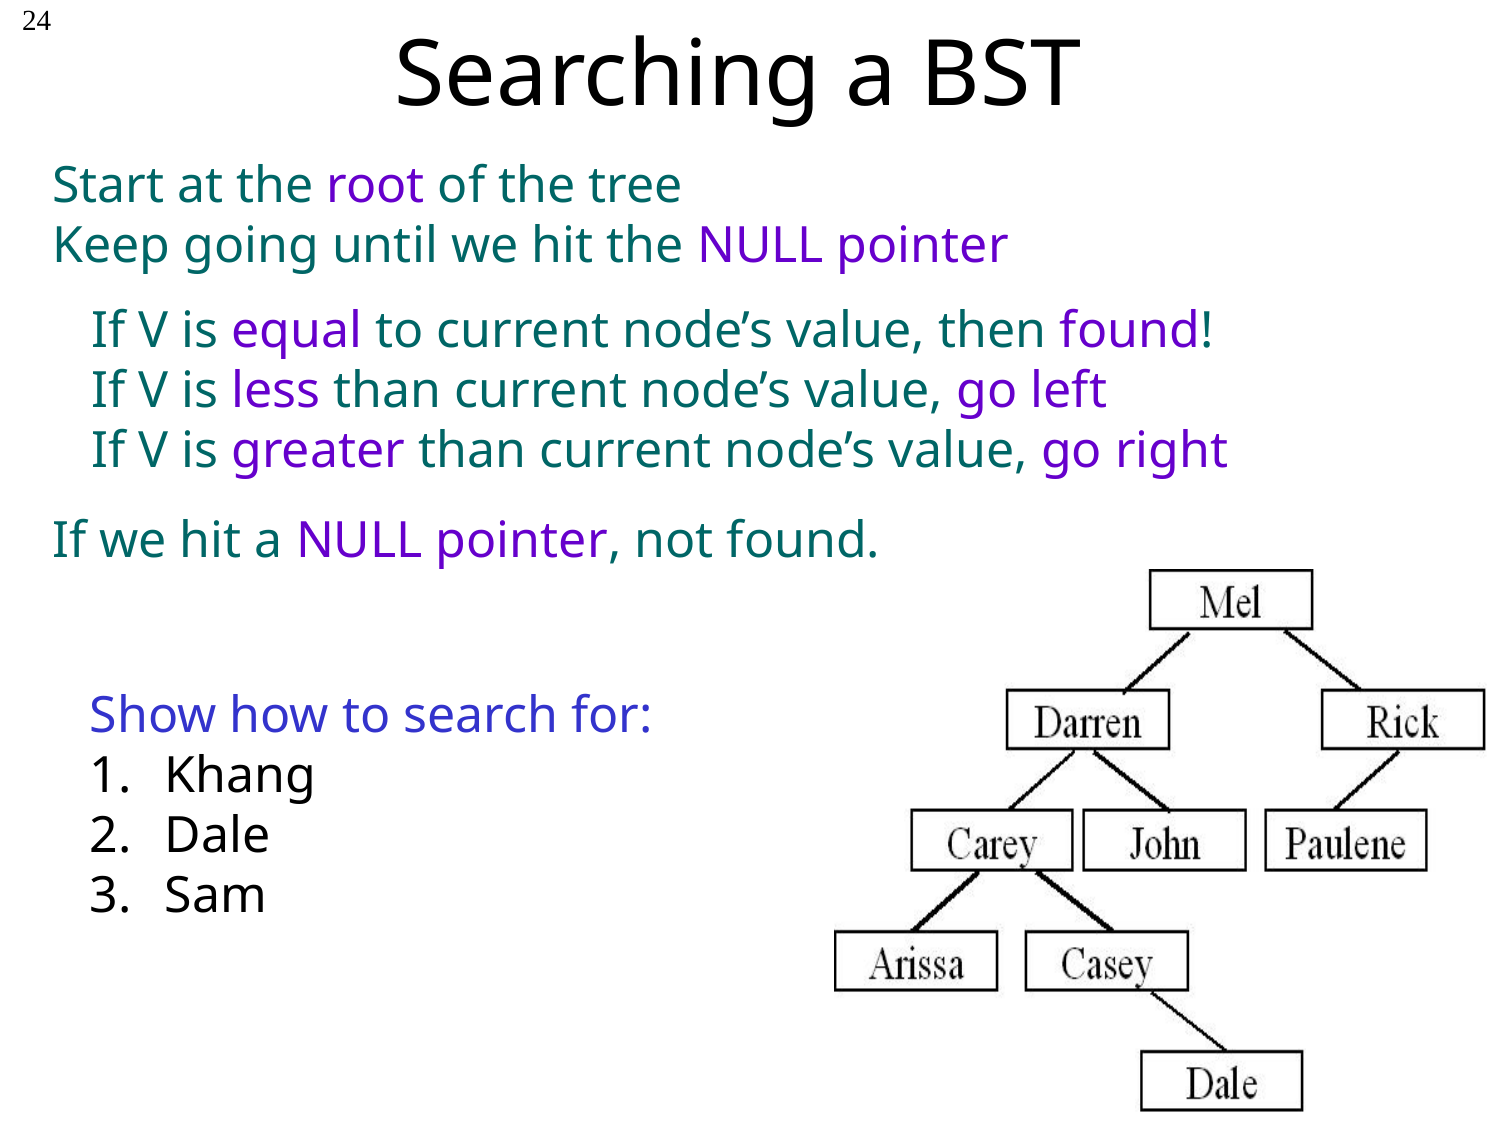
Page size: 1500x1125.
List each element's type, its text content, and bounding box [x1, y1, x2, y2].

text_box Start at the root of the tree Keep going until we hit the NULL pointer If V is equal to current node’s value, then found! If V is less than current node’s value, go left If V is greater than current node’s value, go right If we hit a NULL pointer, not found. [37, 145, 1368, 576]
text_box Show how to search for: Khang Dale Sam [75, 674, 812, 990]
picture [834, 569, 1488, 1115]
slide_number 24 [0, 0, 67, 69]
title Searching a BST [112, 0, 1388, 163]
